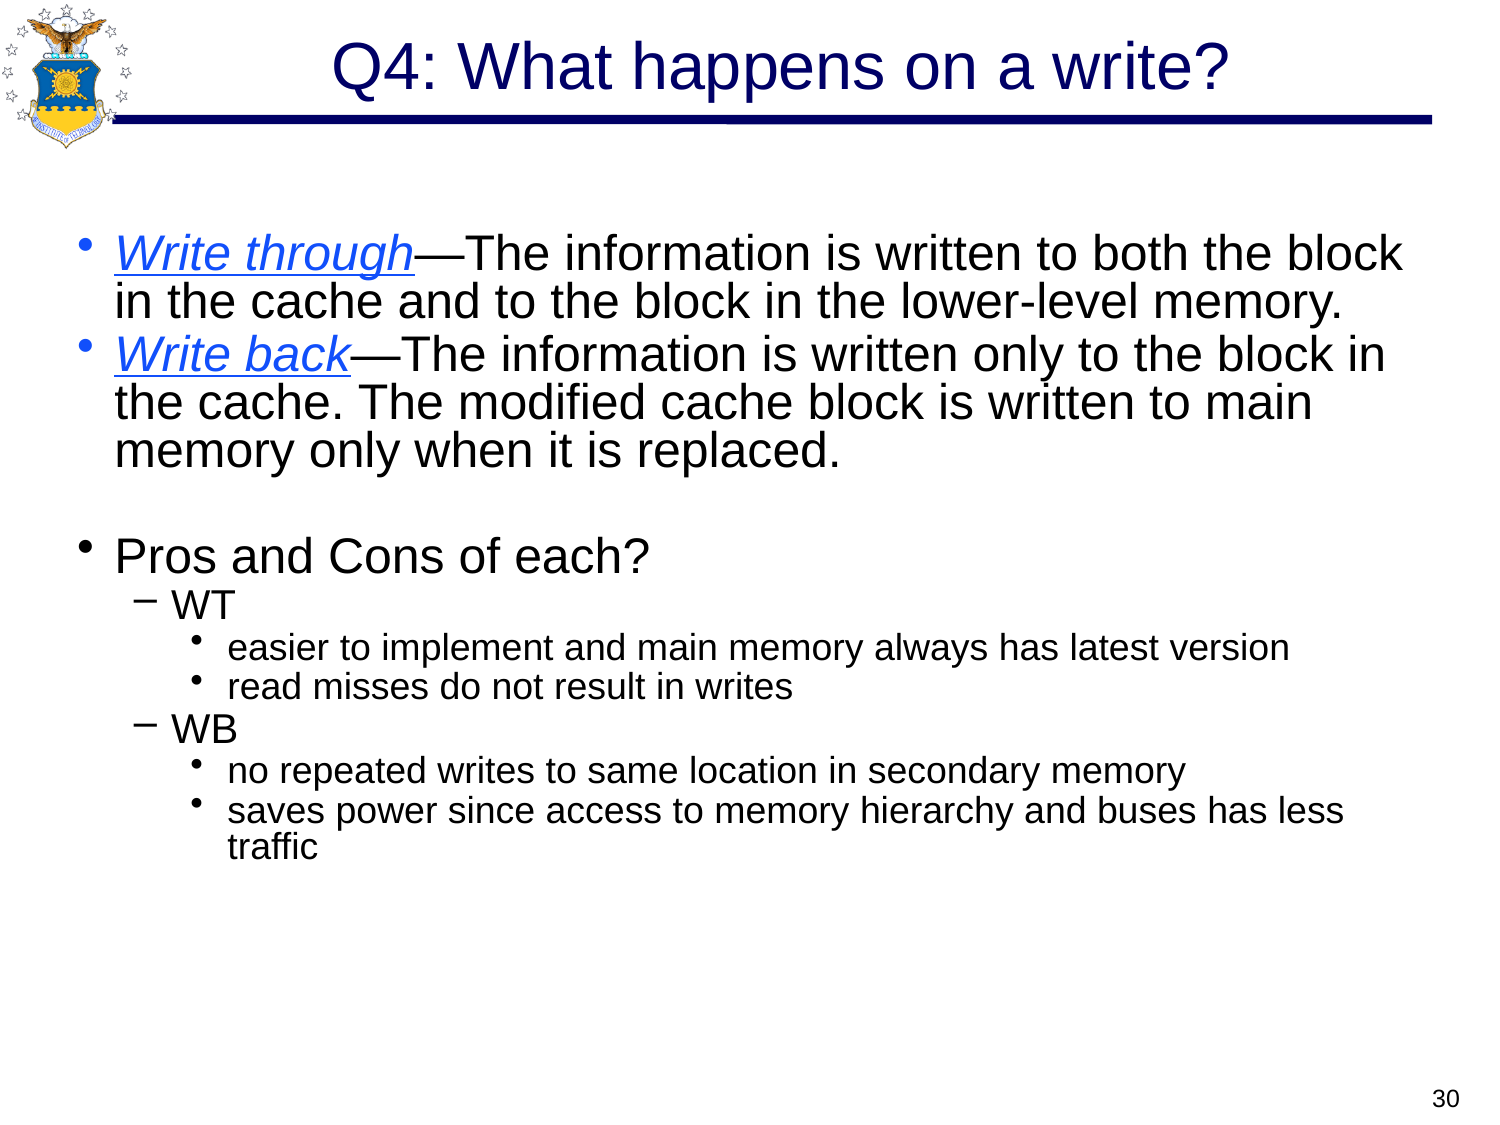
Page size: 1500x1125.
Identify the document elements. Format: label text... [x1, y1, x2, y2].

list Write through—The information is written to both the block in the cache and to the block in the lower-level memory. Write back—The information is written only to the block in the cache. The modified cache block is written to main memory only when it is replaced. Pros and Cons of each? WT easier to implement and main memory always has latest version read misses do not result in writes WB no repeated writes to same location in secondary memory saves power since access to memory hierarchy and buses has less traffic [62, 224, 1438, 1050]
title Q4: What happens on a write? [137, 12, 1425, 113]
picture [0, 2, 133, 150]
slide_number 30 [1124, 1074, 1476, 1113]
